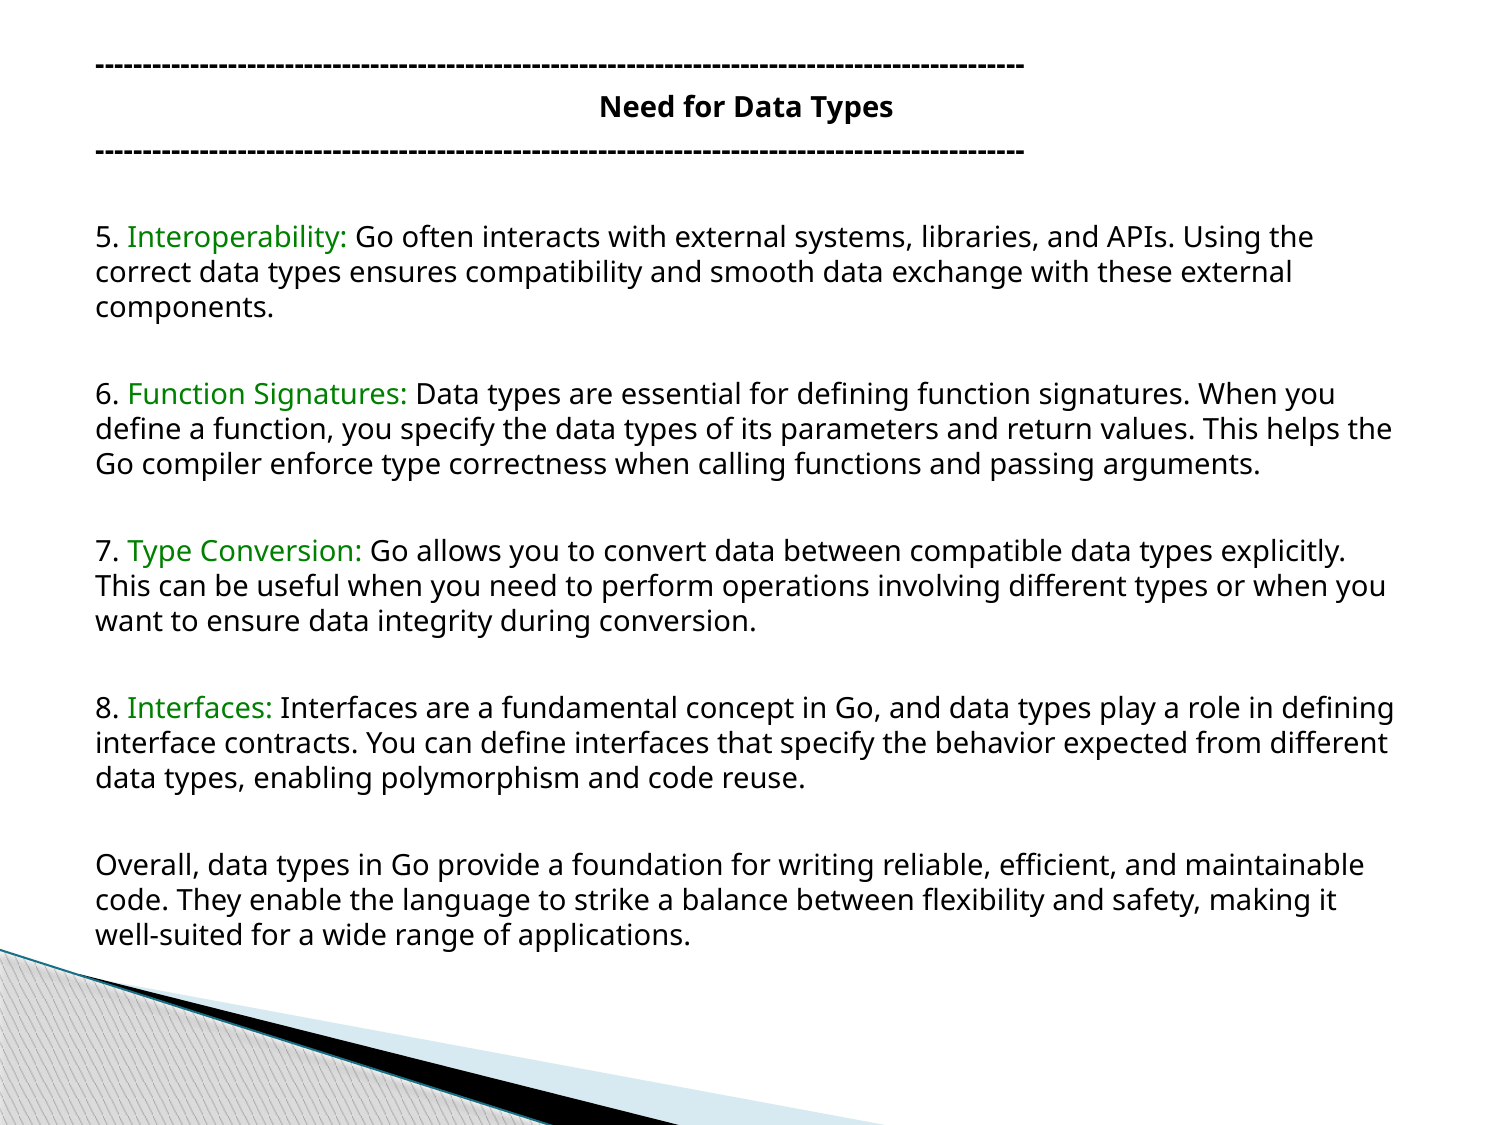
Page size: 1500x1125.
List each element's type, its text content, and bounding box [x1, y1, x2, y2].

list -------------------------------------------------------------------------------------------------- Need for Data Types -------------------------------------------------------------------------------------------------- 5. Interoperability: Go often interacts with external systems, libraries, and APIs. Using the correct data types ensures compatibility and smooth data exchange with these external components. 6. Function Signatures: Data types are essential for defining function signatures. When you define a function, you specify the data types of its parameters and return values. This helps the Go compiler enforce type correctness when calling functions and passing arguments. 7. Type Conversion: Go allows you to convert data between compatible data types explicitly. This can be useful when you need to perform operations involving different types or when you want to ensure data integrity during conversion. 8. Interfaces: Interfaces are a fundamental concept in Go, and data types play a role in defining interface contracts. You can define interfaces that specify the behavior expected from different data types, enabling polymorphism and code reuse. Overall, data types in Go provide a foundation for writing reliable, efficient, and maintainable code. They enable the language to strike a balance between flexibility and safety, making it well-suited for a wide range of applications. [62, 37, 1413, 1000]
